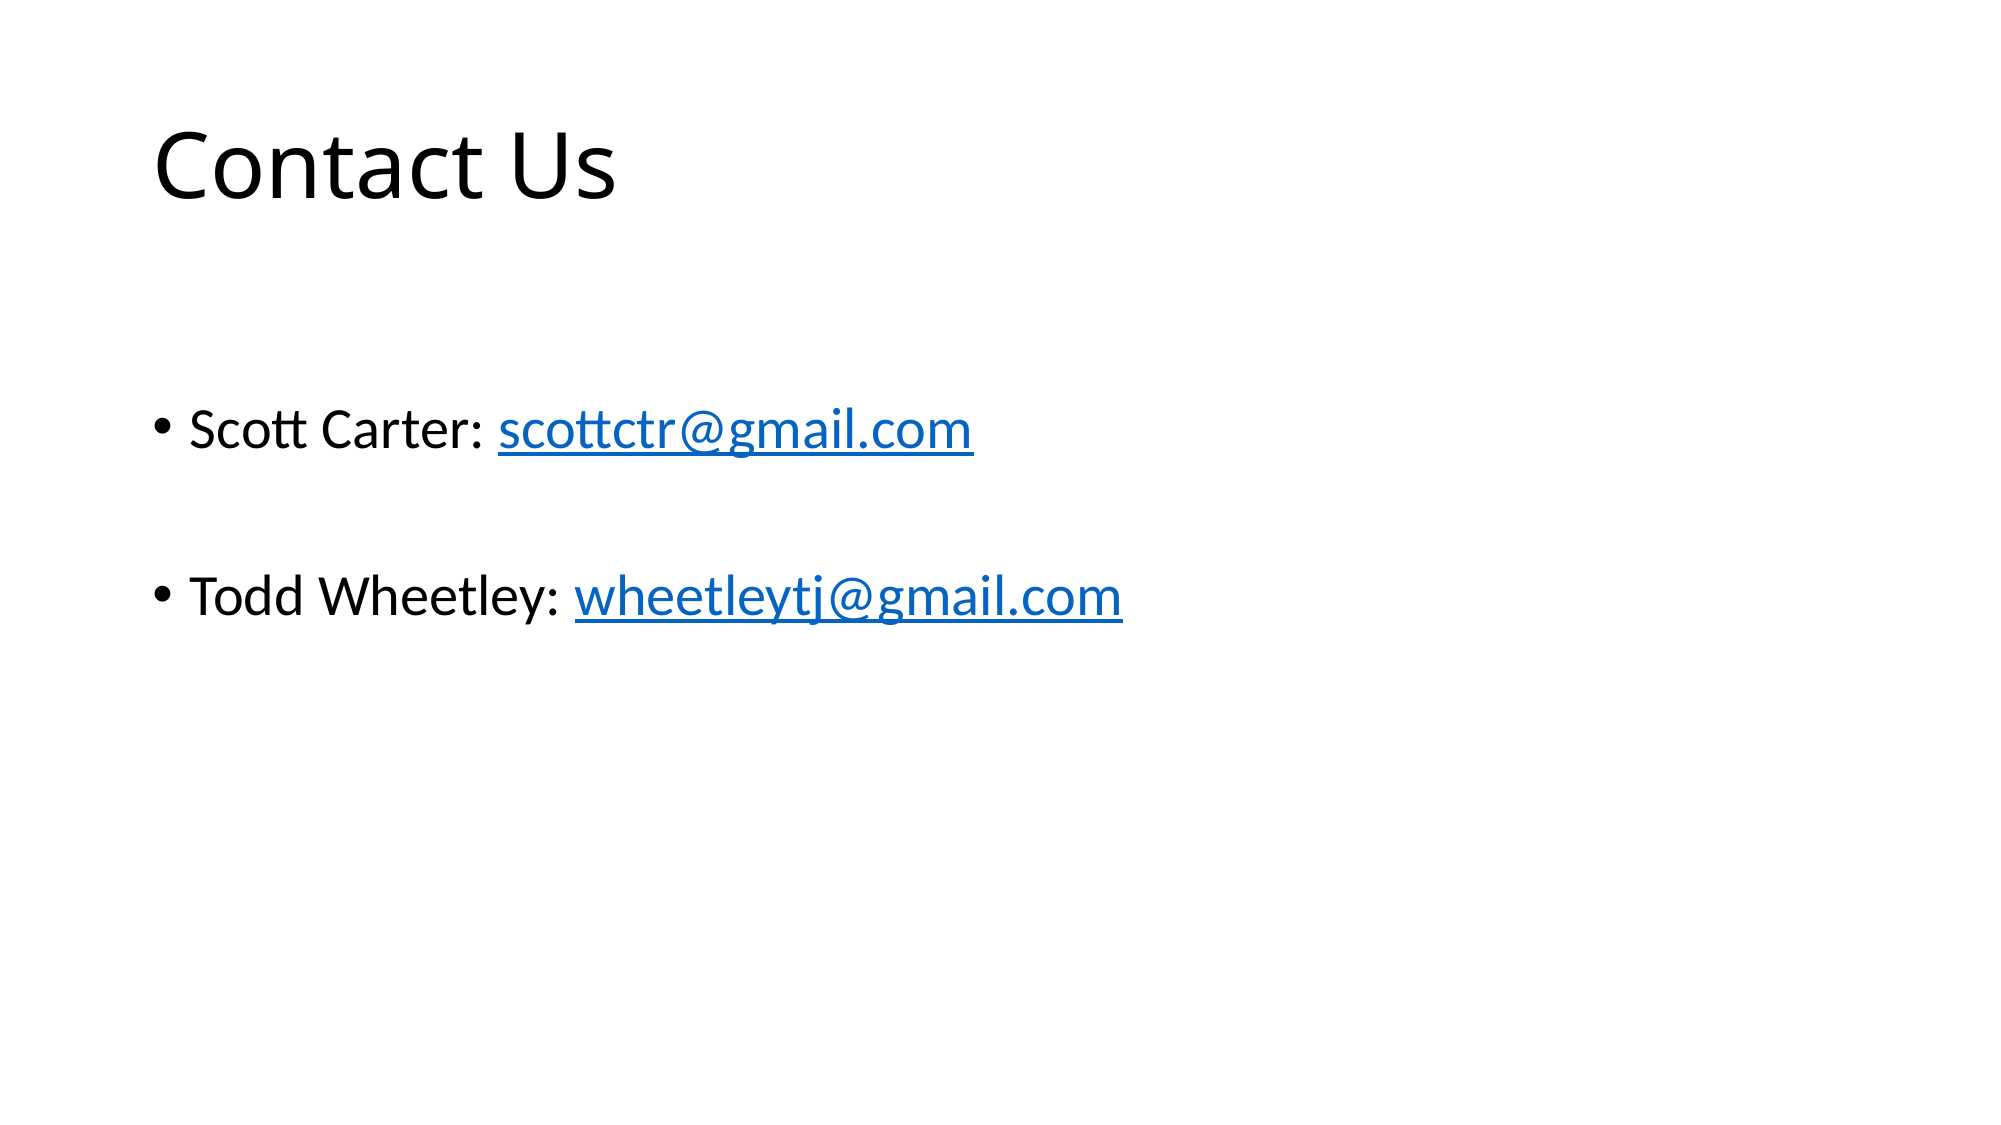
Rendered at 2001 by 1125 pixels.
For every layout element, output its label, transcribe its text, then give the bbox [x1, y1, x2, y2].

title Contact Us [137, 59, 1863, 278]
list Scott Carter: scottctr@gmail.com Todd Wheetley: wheetleytj@gmail.com [137, 299, 1863, 1014]
